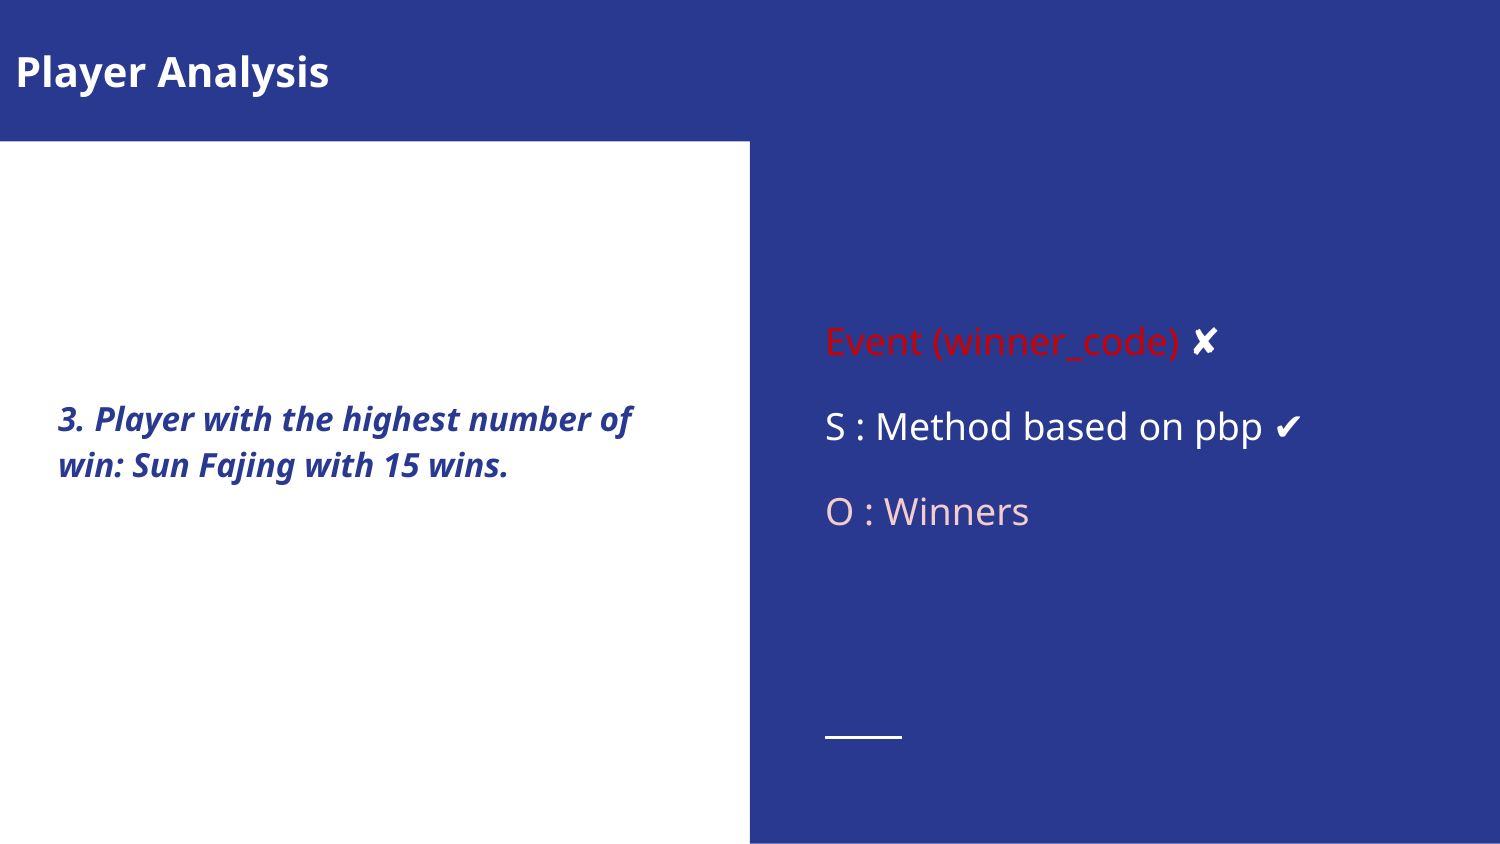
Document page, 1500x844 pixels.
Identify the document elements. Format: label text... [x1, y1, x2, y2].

text_box Player Analysis [0, 0, 750, 142]
list Event (winner_code) ✘ S : Method based on pbp ✔ O : Winners [810, 118, 1440, 725]
title 3. Player with the highest number of win: Sun Fajing with 15 wins. [43, 241, 707, 689]
